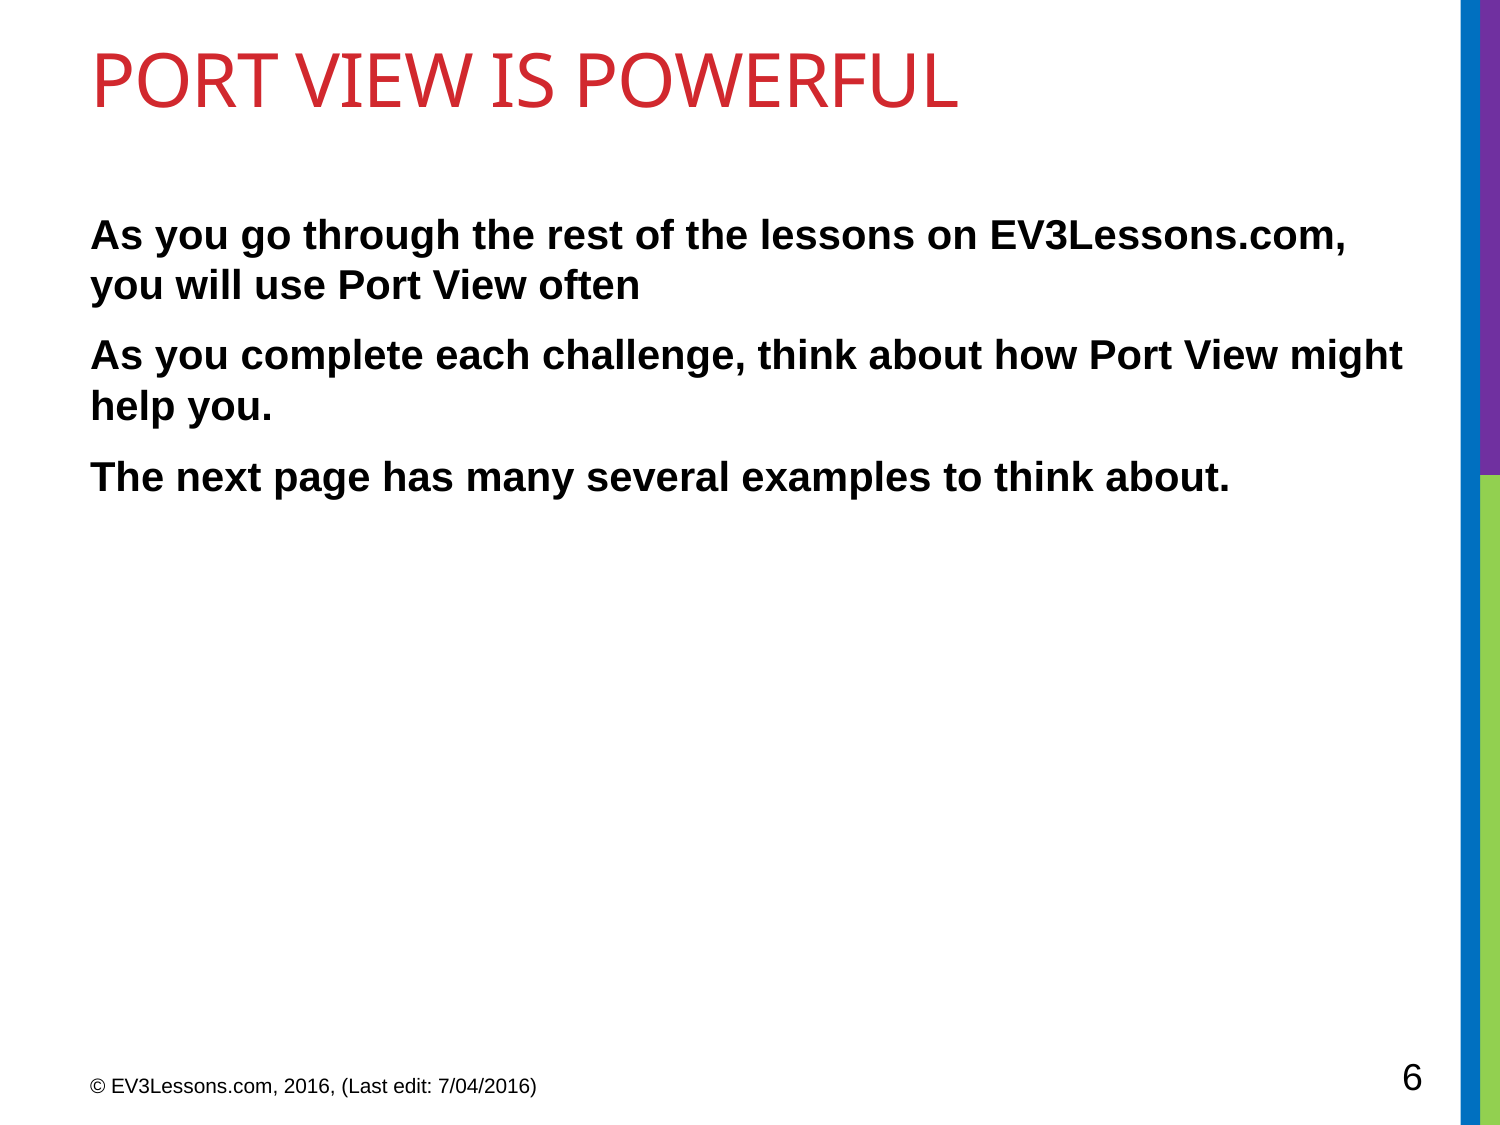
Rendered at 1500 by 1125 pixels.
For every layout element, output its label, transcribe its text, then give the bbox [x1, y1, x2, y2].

footer © EV3Lessons.com, 2016, (Last edit: 7/04/2016) [75, 1065, 638, 1112]
title PORT VIEW IS POWERFUL [75, 25, 1428, 200]
slide_number 6 [1387, 1045, 1491, 1106]
list As you go through the rest of the lessons on EV3Lessons.com, you will use Port View often As you complete each challenge, think about how Port View might help you. The next page has many several examples to think about. [75, 200, 1428, 1005]
